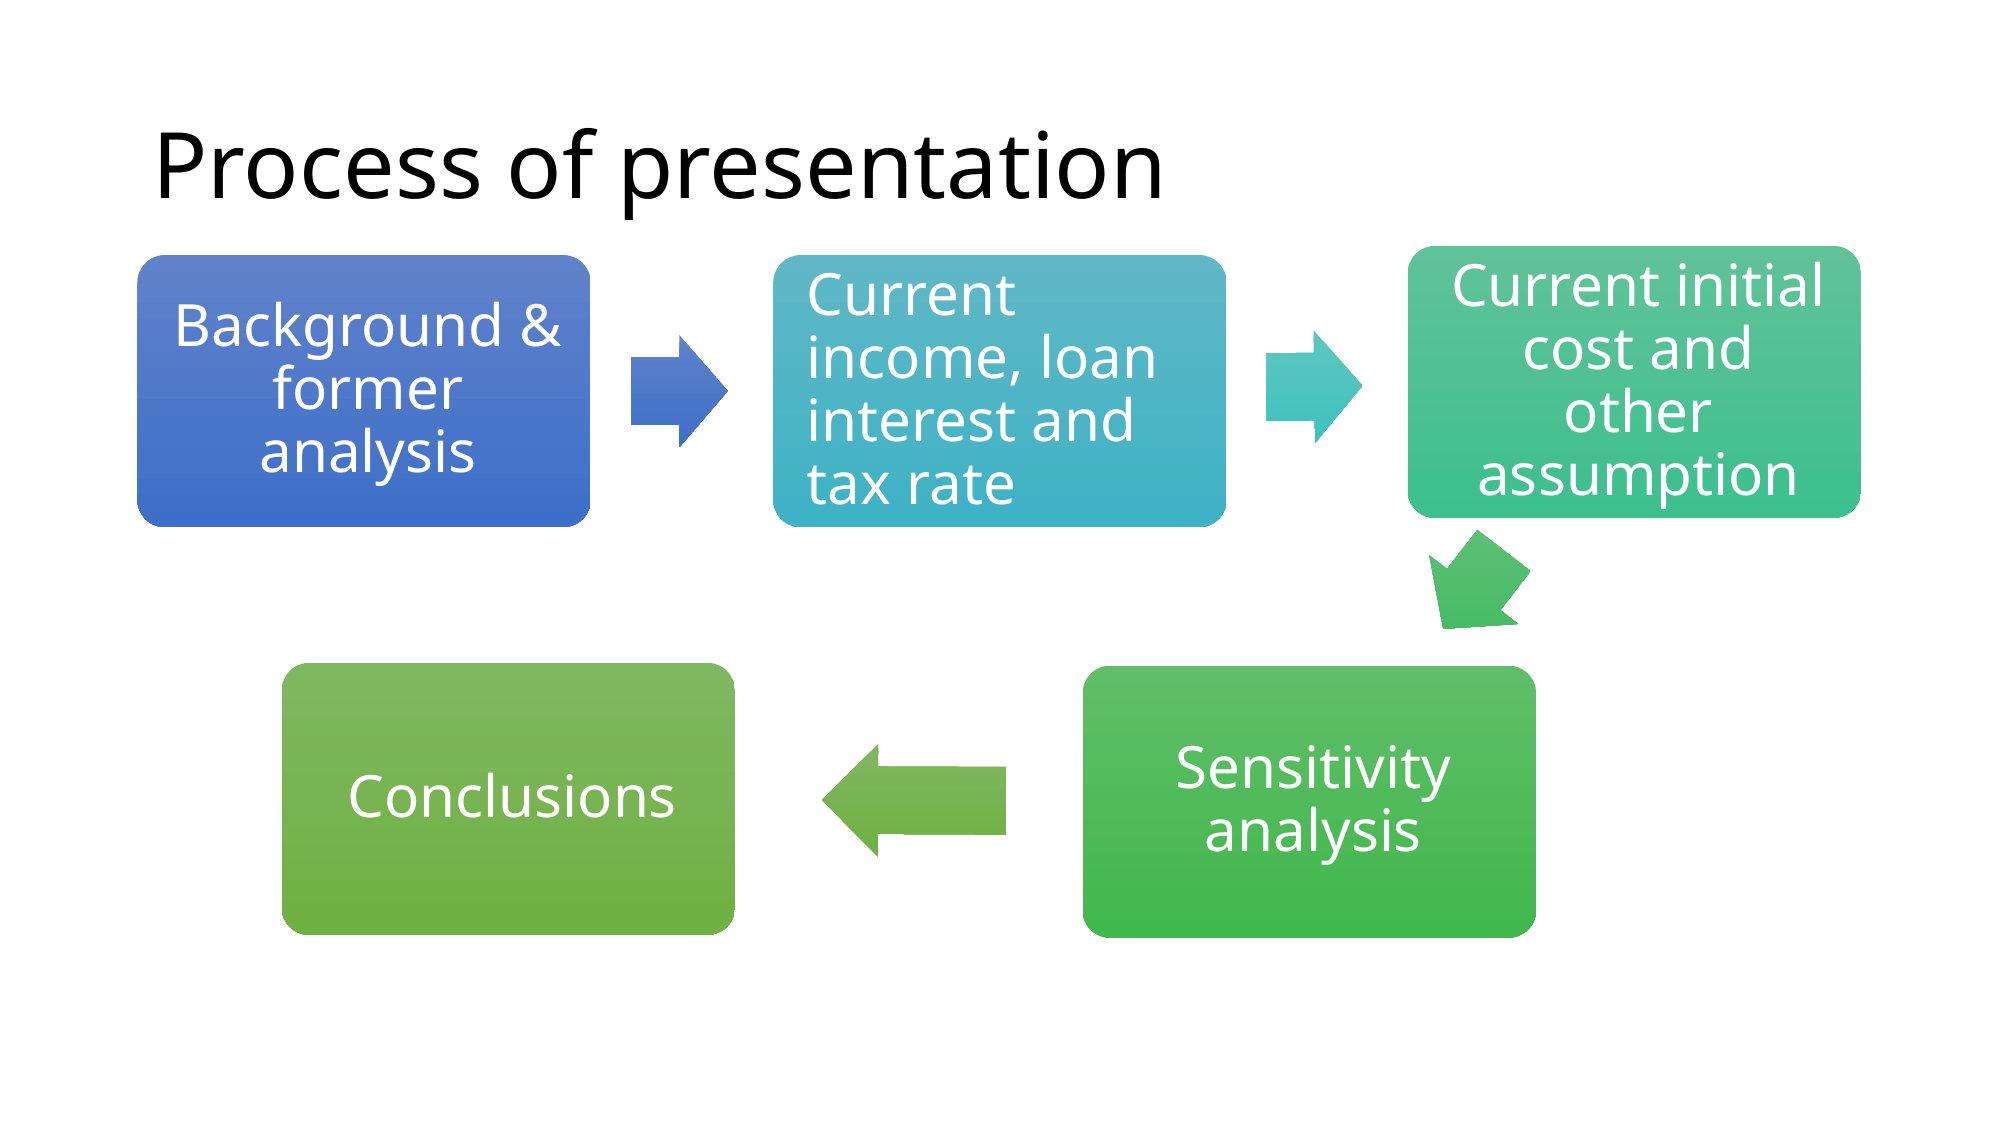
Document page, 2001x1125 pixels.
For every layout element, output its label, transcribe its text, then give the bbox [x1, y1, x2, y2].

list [137, 200, 1863, 1017]
title Process of presentation [137, 59, 1863, 200]
